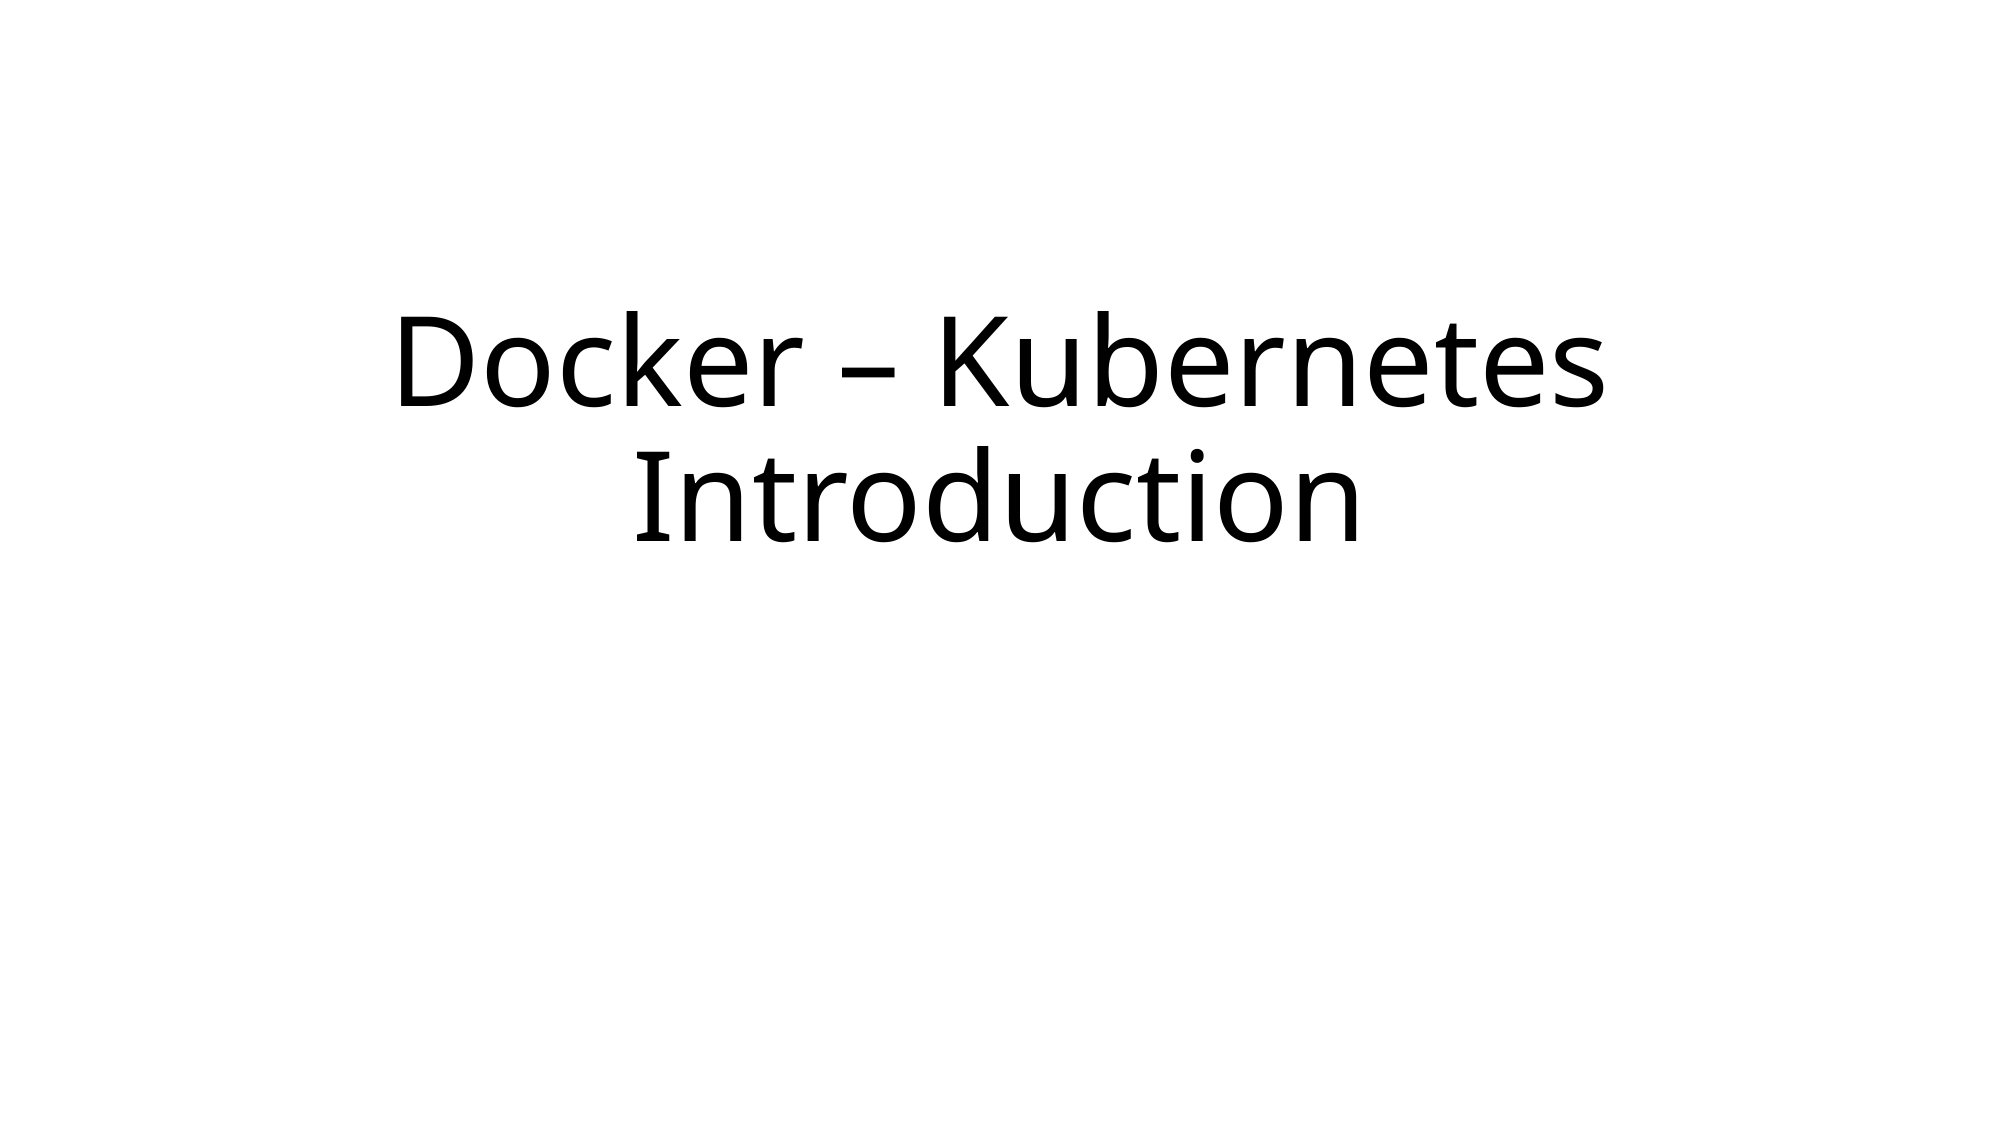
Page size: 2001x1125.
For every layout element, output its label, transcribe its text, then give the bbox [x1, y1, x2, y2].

title Docker – Kubernetes Introduction [249, 184, 1750, 576]
